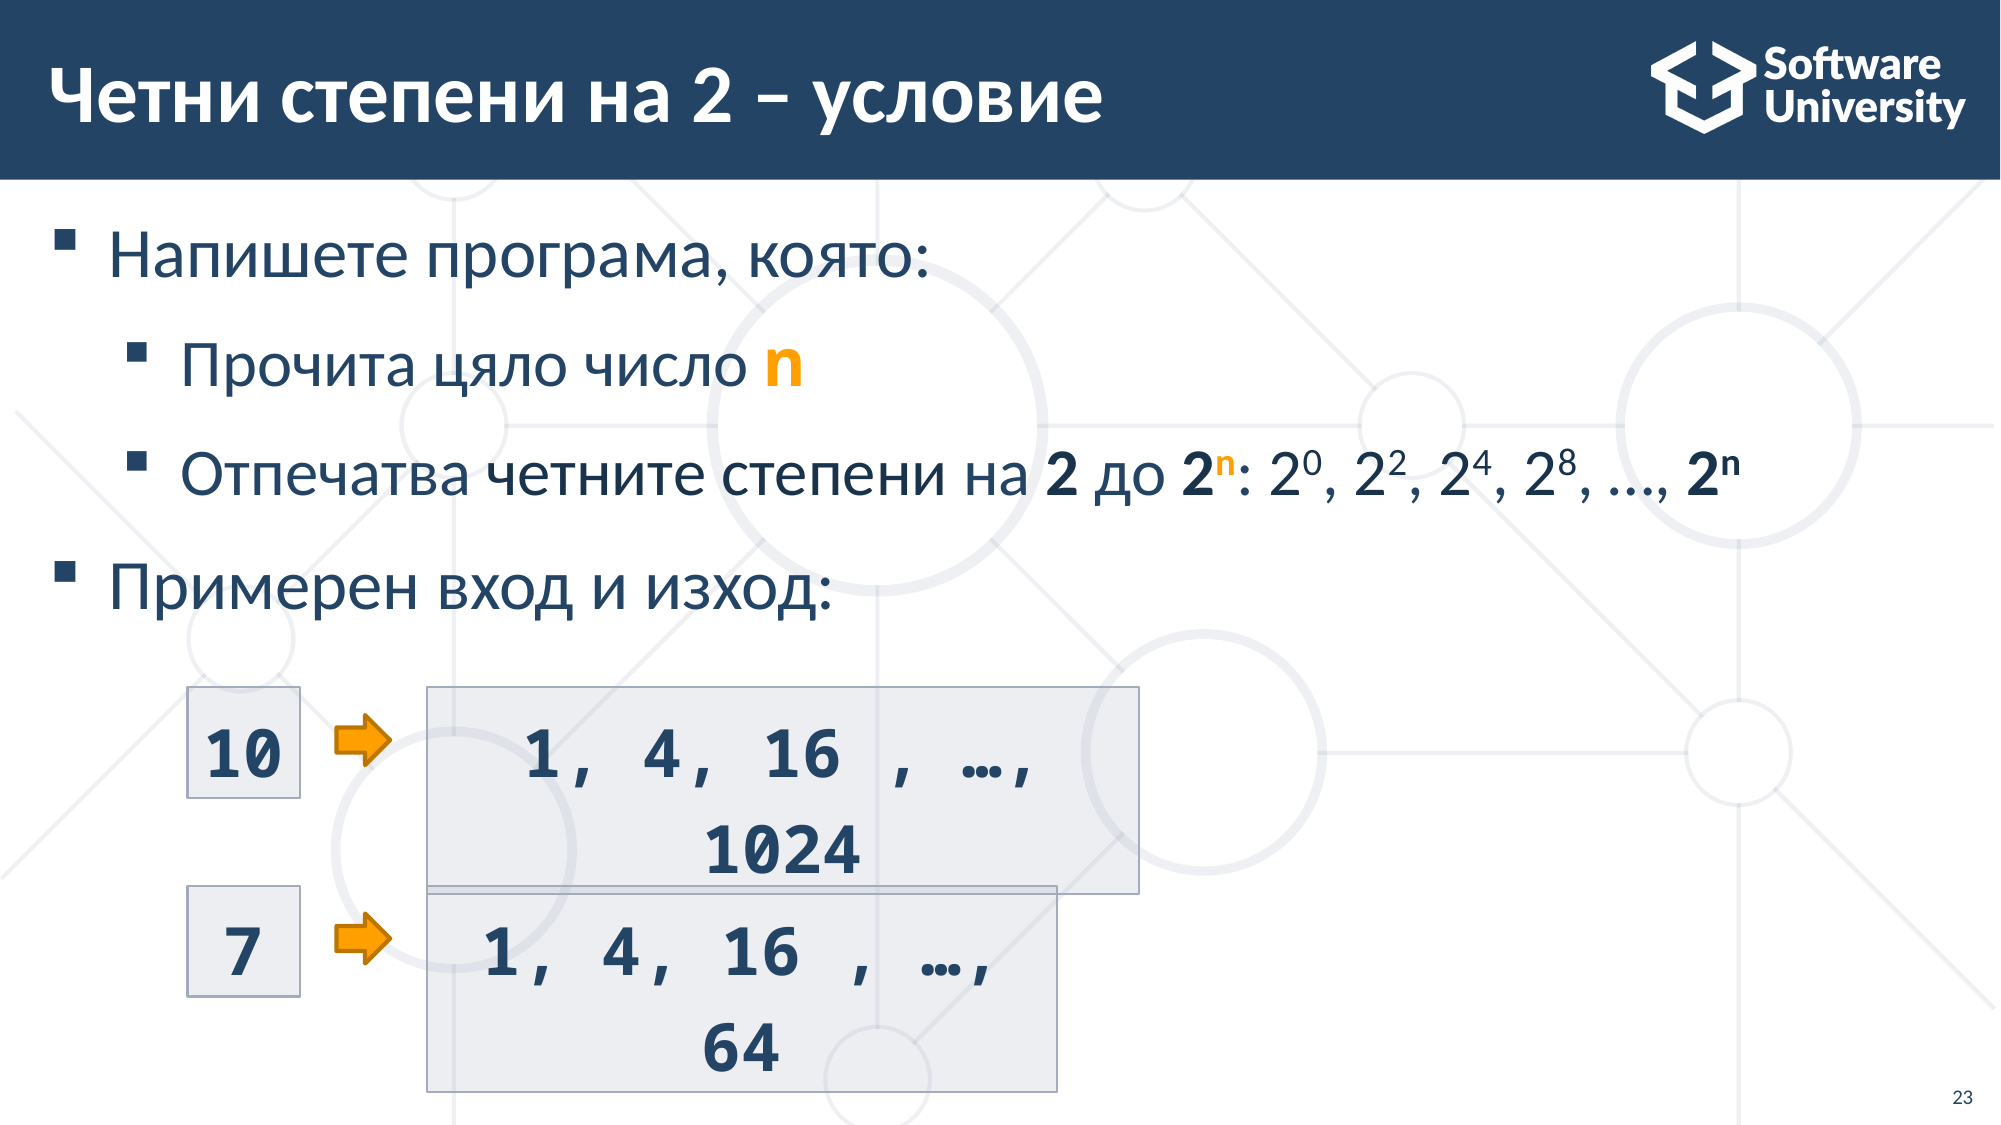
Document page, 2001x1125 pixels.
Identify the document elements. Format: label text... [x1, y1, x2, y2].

text_box 1, 4, 16 , …, 1024 [426, 687, 1140, 894]
slide_number 23 [1927, 1067, 1989, 1117]
text_box [334, 713, 393, 768]
list Напишете програма, която: Прочита цяло число n Отпечатва четните степени на 2 до 2n: 20, 22, 24, 28, …, 2n Примерен вход и изход: [31, 196, 1970, 1104]
picture [1651, 41, 1966, 134]
text_box 10 [187, 687, 300, 799]
text_box 1, 4, 16 , …, 64 [426, 885, 1057, 1093]
text_box [334, 911, 393, 966]
text_box 7 [187, 885, 300, 997]
title Четни степени на 2 – условие [31, 16, 1625, 162]
